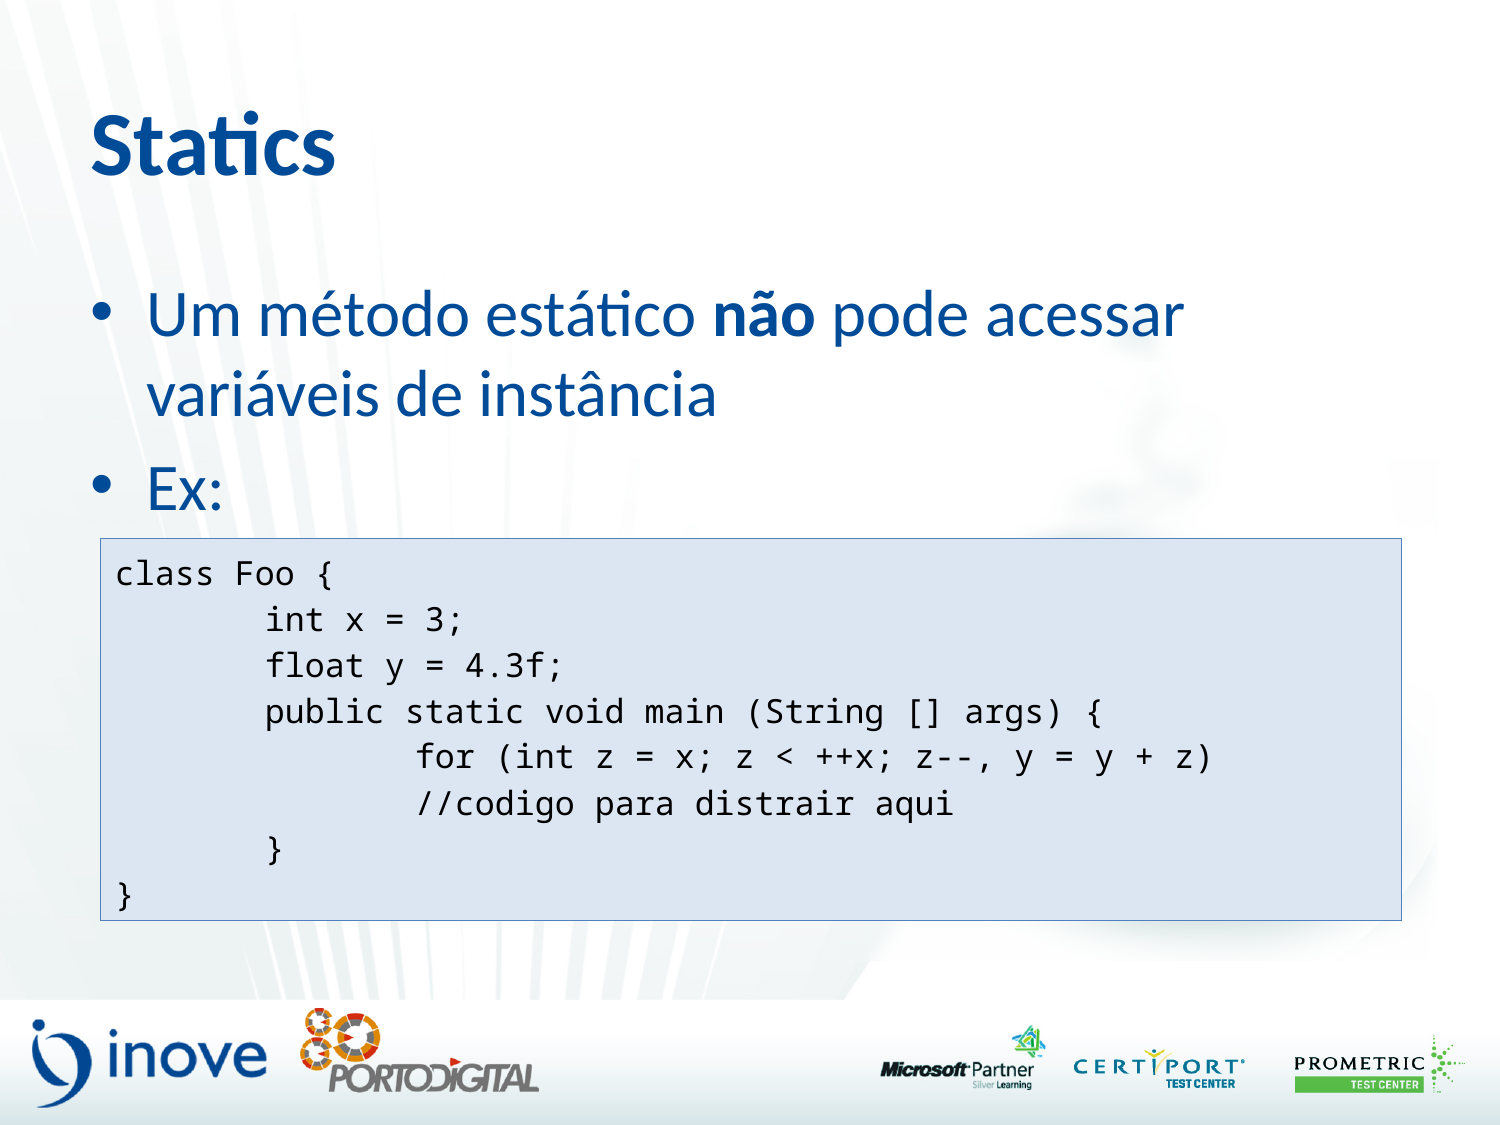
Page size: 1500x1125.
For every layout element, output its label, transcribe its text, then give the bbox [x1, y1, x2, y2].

title Statics [75, 45, 1425, 233]
text_box class Foo { int x = 3; float y = 4.3f; public static void main (String [] args) { for (int z = x; z < ++x; z--, y = y + z) //codigo para distrair aqui } } [100, 538, 1402, 921]
list Um método estático não pode acessar variáveis de instância Ex: [75, 262, 1425, 1005]
picture [0, 0, 1500, 1125]
